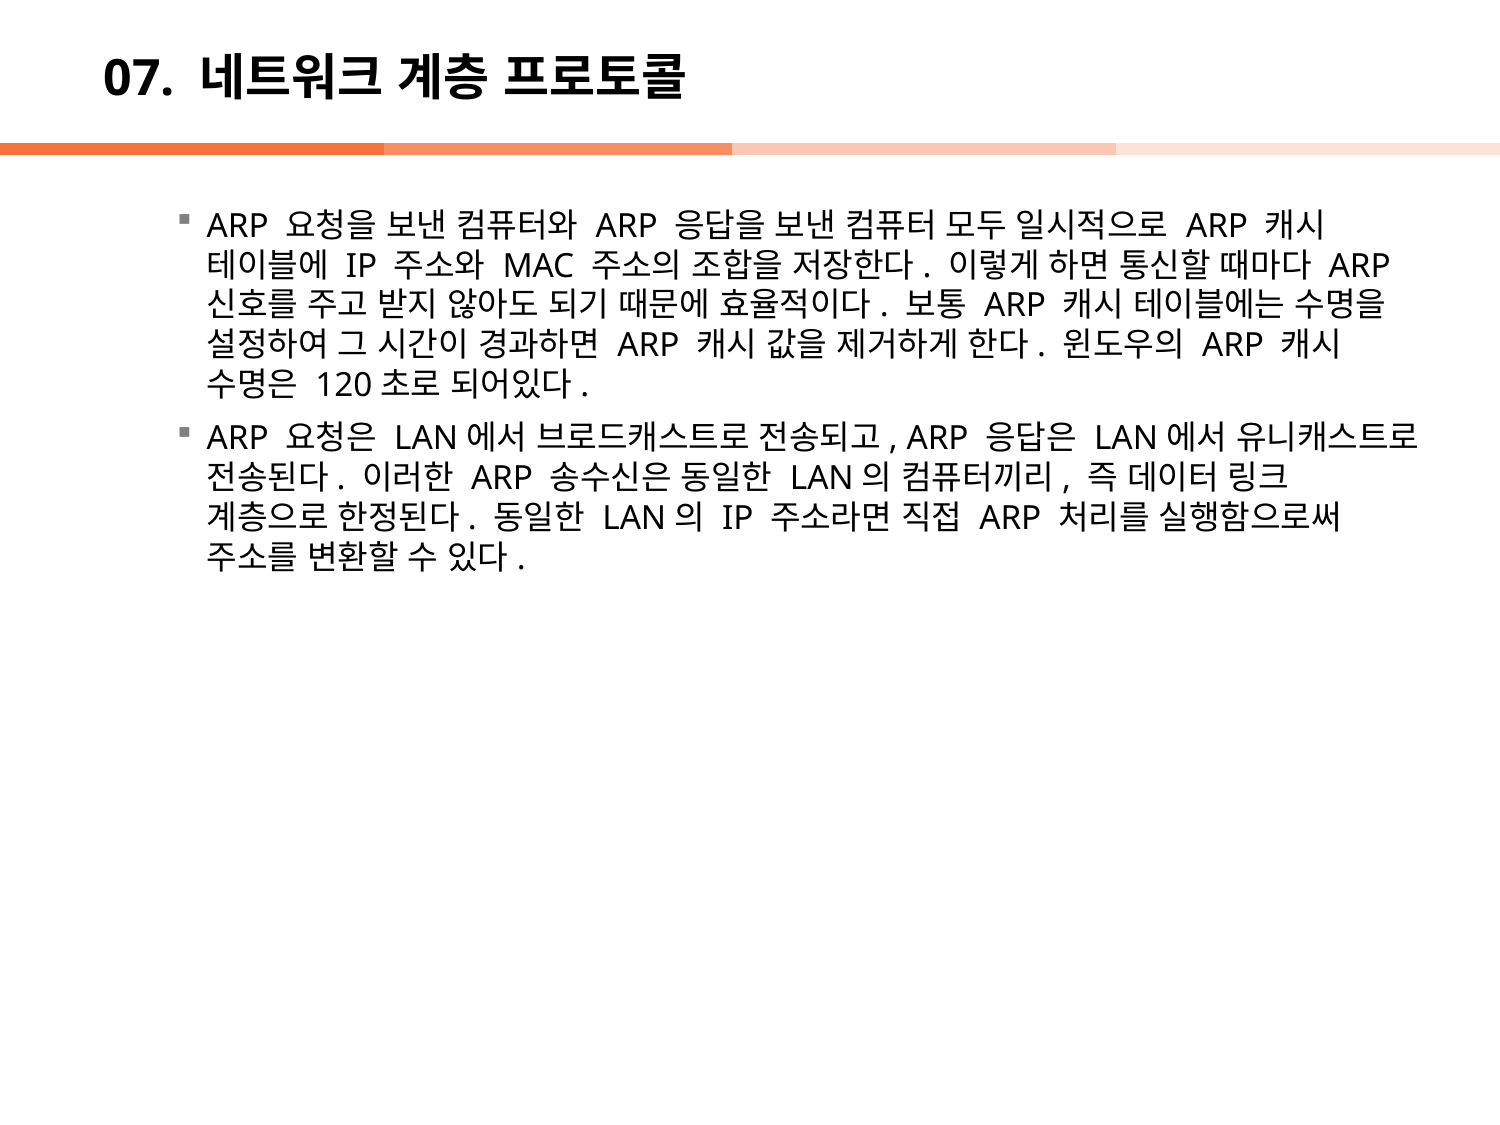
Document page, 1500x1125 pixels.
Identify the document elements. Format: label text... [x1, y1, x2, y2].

title 07. 네트워크 계층 프로토콜 [88, 30, 1330, 121]
list ARP 요청을 보낸 컴퓨터와 ARP 응답을 보낸 컴퓨터 모두 일시적으로 ARP 캐시 테이블에 IP 주소와 MAC 주소의 조합을 저장한다. 이렇게 하면 통신할 때마다 ARP 신호를 주고 받지 않아도 되기 때문에 효율적이다. 보통 ARP 캐시 테이블에는 수명을 설정하여 그 시간이 경과하면 ARP 캐시 값을 제거하게 한다. 윈도우의 ARP 캐시 수명은 120초로 되어있다. ARP 요청은 LAN에서 브로드캐스트로 전송되고, ARP 응답은 LAN에서 유니캐스트로 전송된다. 이러한 ARP 송수신은 동일한 LAN의 컴퓨터끼리, 즉 데이터 링크 계층으로 한정된다. 동일한 LAN의 IP 주소라면 직접 ARP 처리를 실행함으로써 주소를 변환할 수 있다. [88, 196, 1436, 1083]
